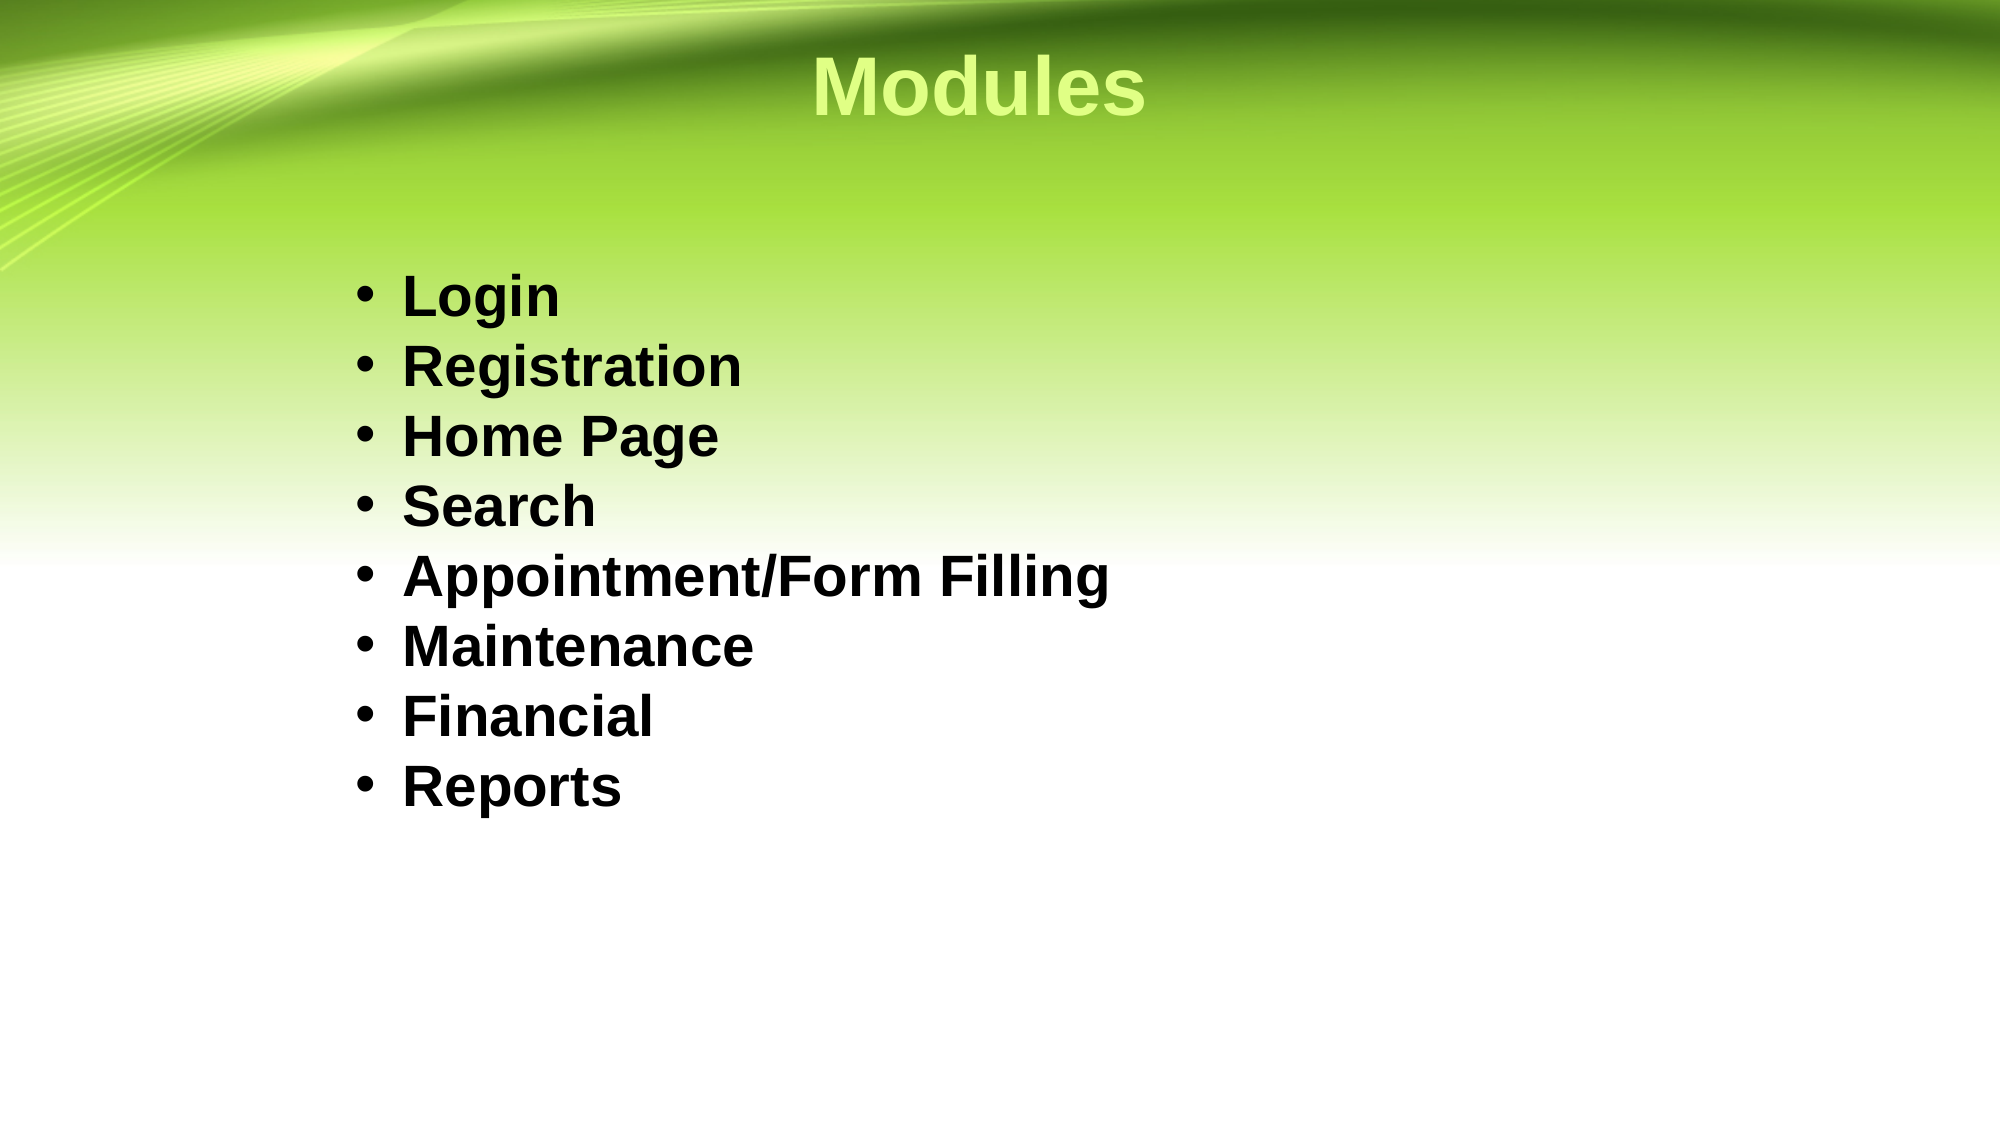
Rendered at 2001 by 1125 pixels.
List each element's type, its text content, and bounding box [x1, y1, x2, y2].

text_box Modules [795, 24, 1164, 140]
text_box Login Registration Home Page Search Appointment/Form Filling Maintenance Financial Reports [340, 250, 1712, 966]
picture [0, 0, 2000, 1125]
